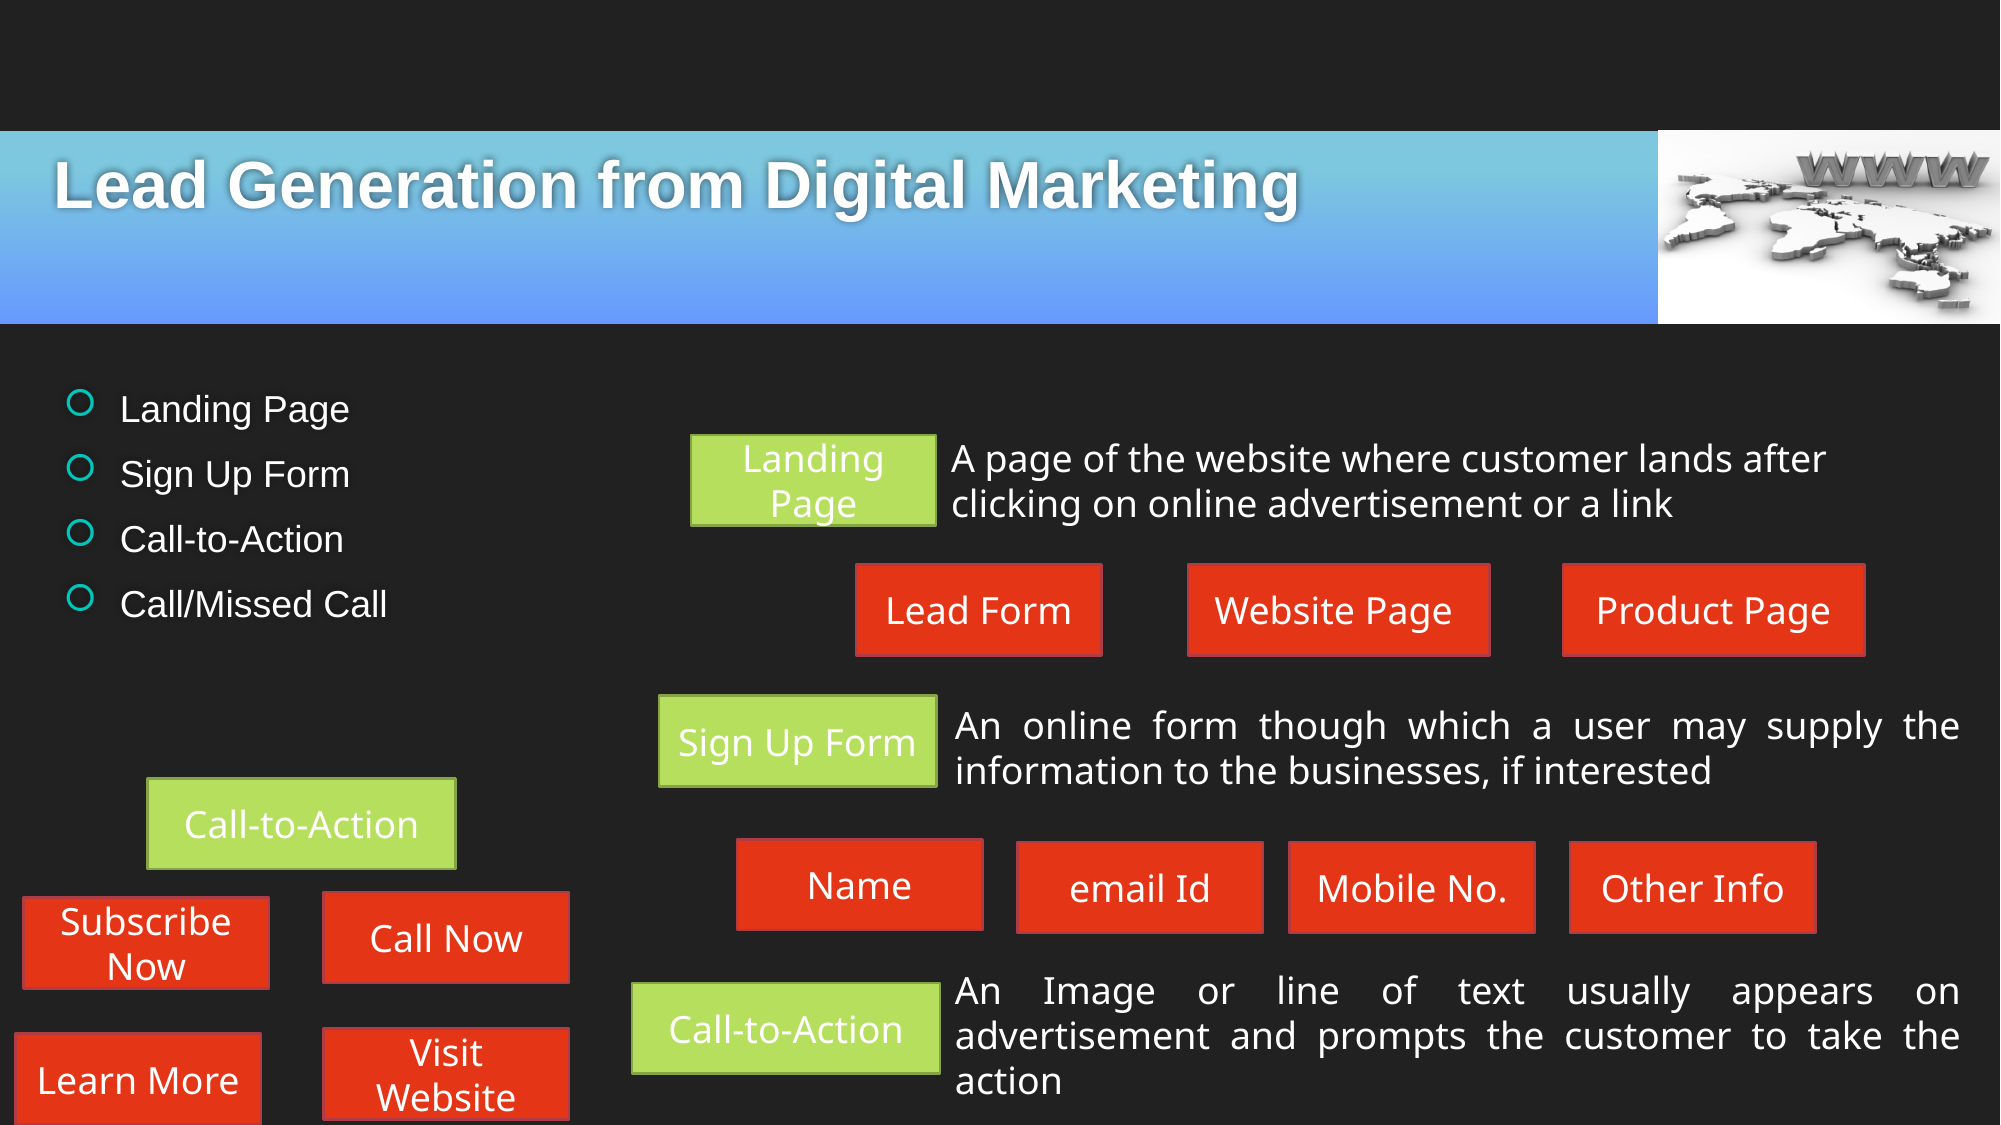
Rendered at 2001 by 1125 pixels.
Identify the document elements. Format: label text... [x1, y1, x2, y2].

text_box Sign Up Form [658, 694, 938, 788]
text_box Lead Form [855, 563, 1103, 657]
text_box Subscribe Now [22, 896, 270, 990]
text_box Other Info [1569, 841, 1817, 934]
text_box Mobile No. [1288, 841, 1536, 934]
text_box Call-to-Action [631, 982, 940, 1075]
text_box Product Page [1562, 563, 1866, 657]
text_box A page of the website where customer lands after clicking on online advertisement or a link [936, 427, 1973, 532]
text_box email Id [1016, 841, 1264, 934]
text_box Name [736, 838, 984, 931]
text_box Call-to-Action [146, 777, 457, 870]
text_box Landing Page [690, 434, 936, 527]
text_box Website Page [1187, 563, 1491, 657]
text_box An Image or line of text usually appears on advertisement and prompts the customer to take the action [940, 959, 1977, 1109]
text_box An online form though which a user may supply the information to the businesses, if interested [940, 694, 1977, 800]
title Lead Generation from Digital Marketing [38, 136, 1435, 230]
list Landing Page Sign Up Form Call-to-Action Call/Missed Call [48, 316, 537, 695]
text_box Call Now [322, 891, 570, 984]
text_box Learn More [14, 1032, 262, 1125]
picture [1658, 130, 2000, 324]
text_box Visit Website [322, 1027, 570, 1121]
